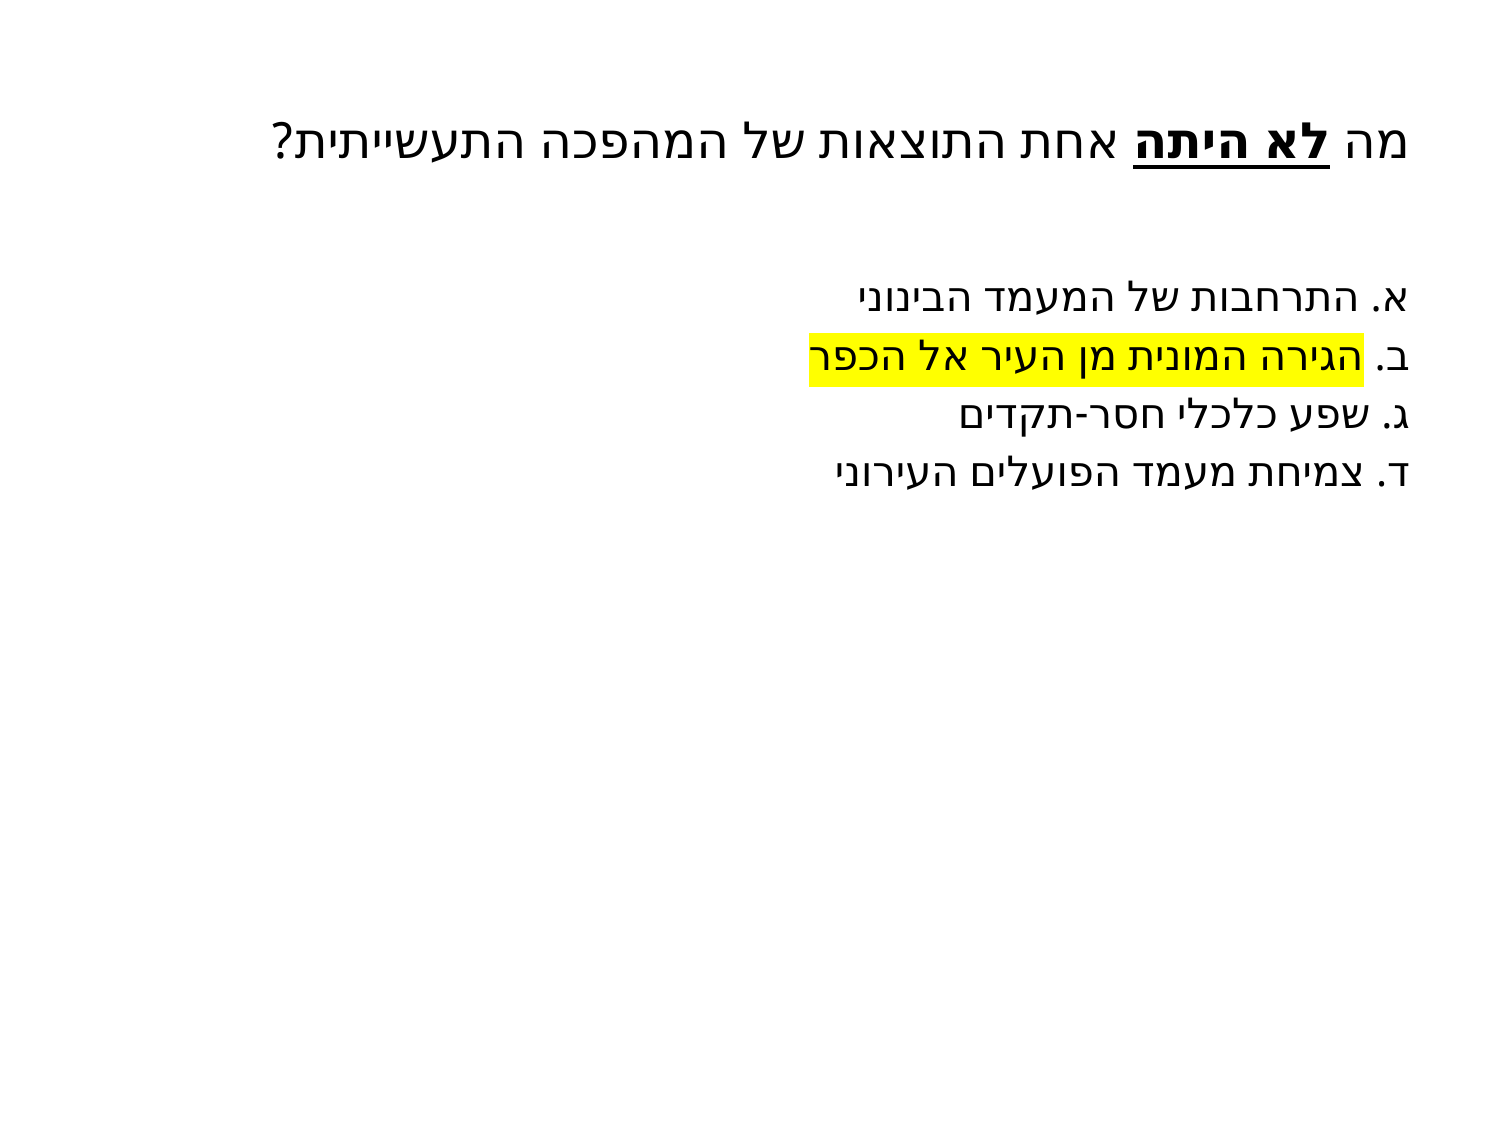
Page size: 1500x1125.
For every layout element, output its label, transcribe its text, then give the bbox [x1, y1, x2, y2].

title מה לא היתה אחת התוצאות של המהפכה התעשייתית? [75, 45, 1425, 233]
list א. התרחבות של המעמד הבינוני ב. הגירה המונית מן העיר אל הכפר ג. שפע כלכלי חסר-תקדים ד. צמיחת מעמד הפועלים העירוני [75, 262, 1425, 1005]
